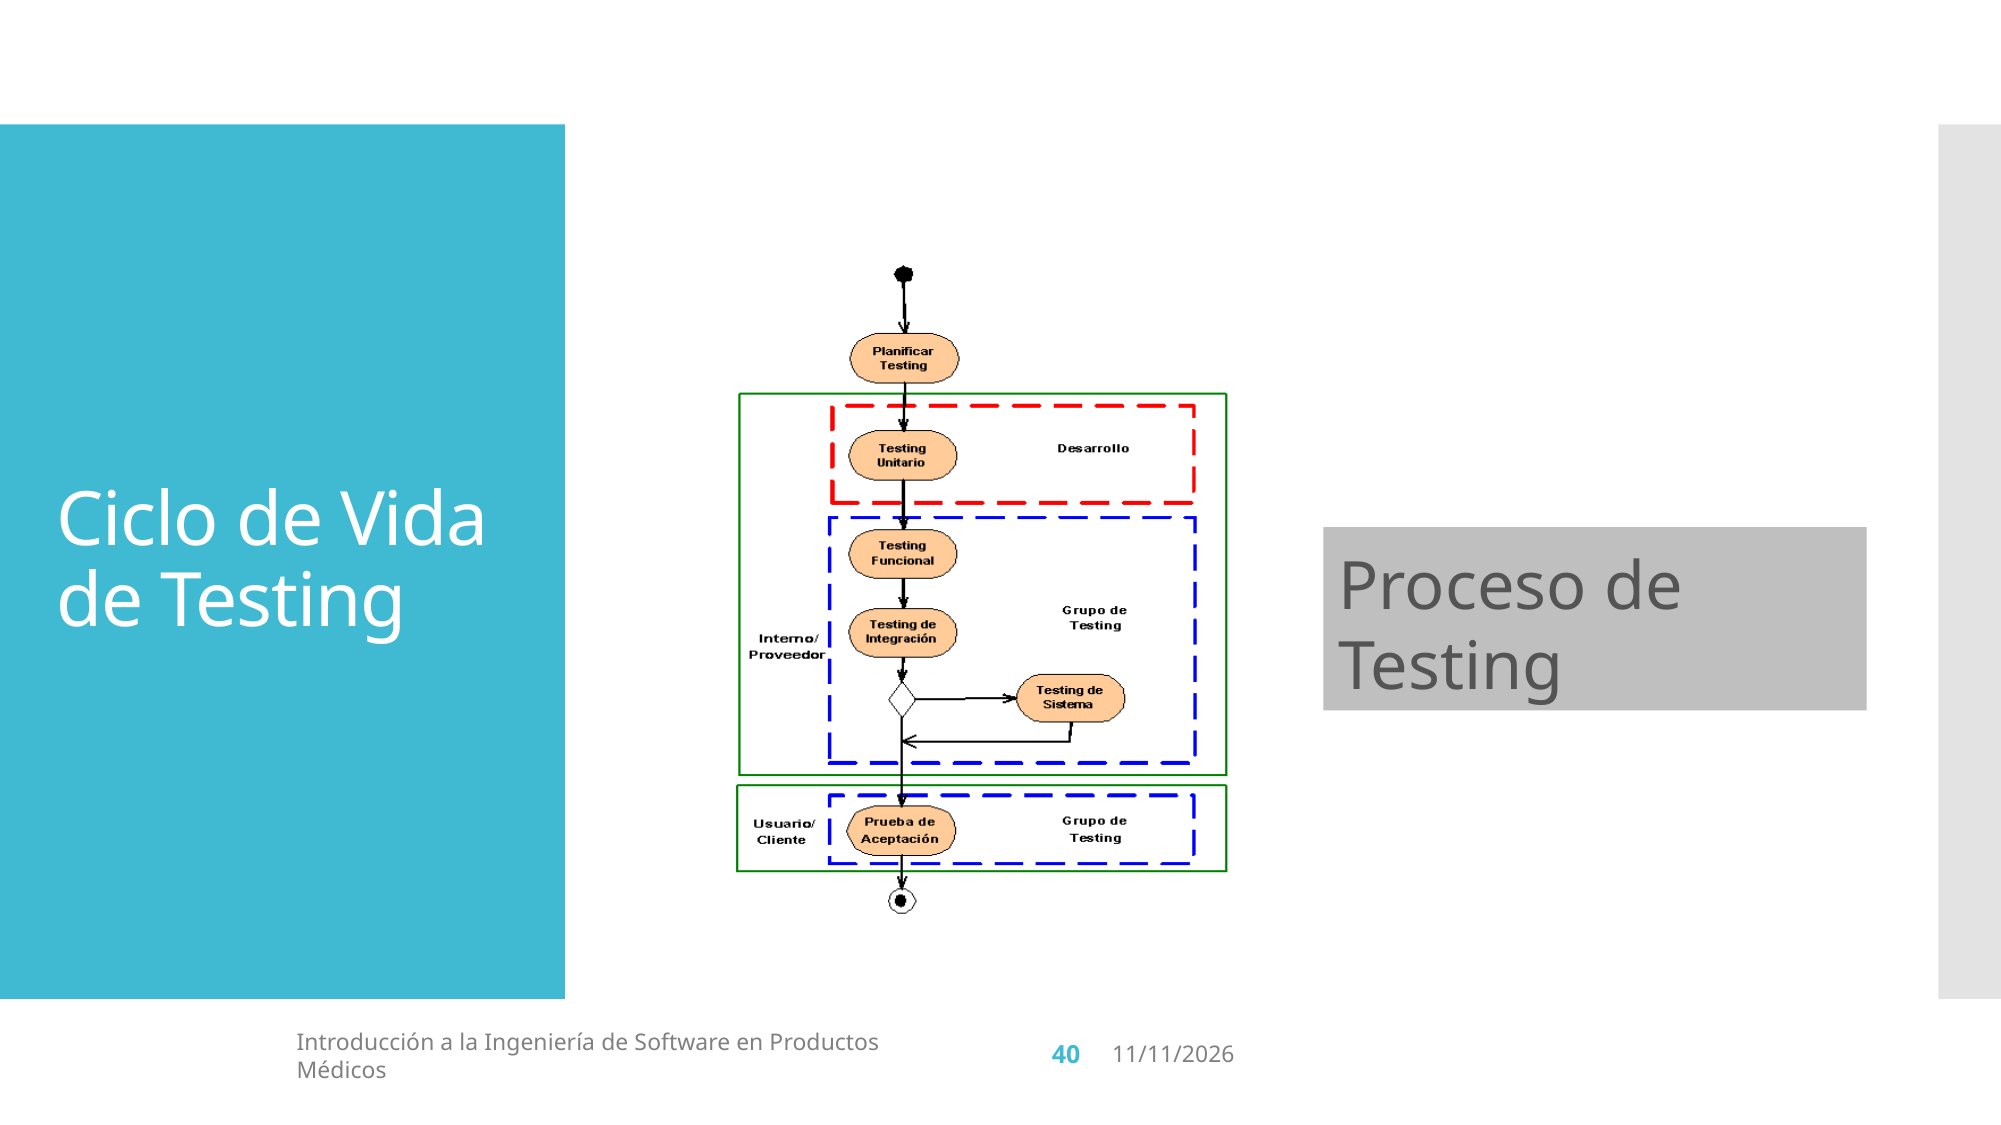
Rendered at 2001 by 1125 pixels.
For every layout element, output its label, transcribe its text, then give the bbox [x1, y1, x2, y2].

footer Introducción a la Ingeniería de Software en Productos Médicos [281, 1025, 903, 1086]
picture [727, 253, 1232, 940]
text_box Proceso de Testing [1323, 527, 1867, 711]
slide_number 40 [904, 1025, 1096, 1086]
title Ciclo de Vida de Testing [41, 184, 525, 940]
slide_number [1097, 1025, 1719, 1086]
